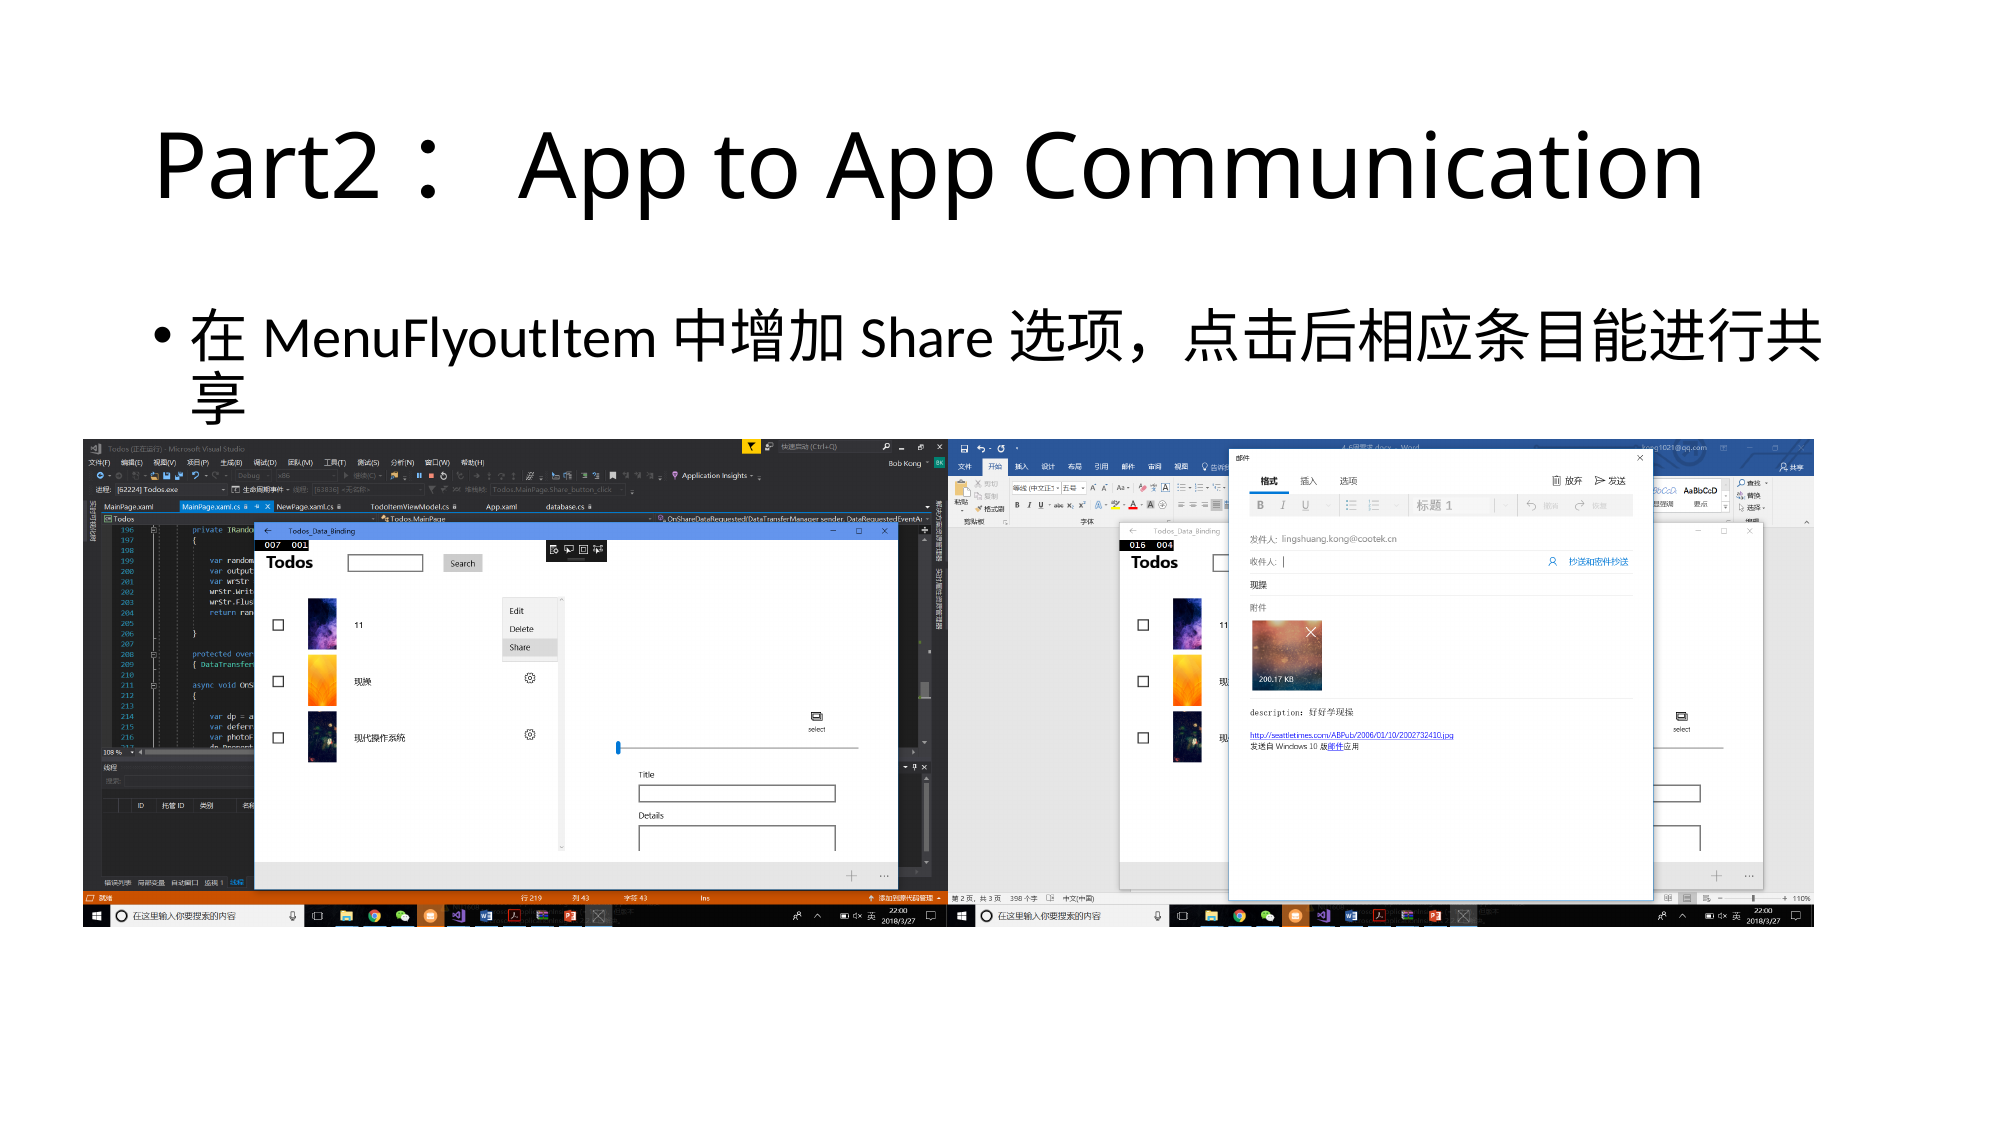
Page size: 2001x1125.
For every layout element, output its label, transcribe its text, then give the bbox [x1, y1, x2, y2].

picture [83, 439, 1814, 927]
list 在MenuFlyoutItem中增加Share选项，点击后相应条目能进行共享 [137, 299, 1863, 1014]
title Part2：App to App Communication [137, 59, 1863, 278]
